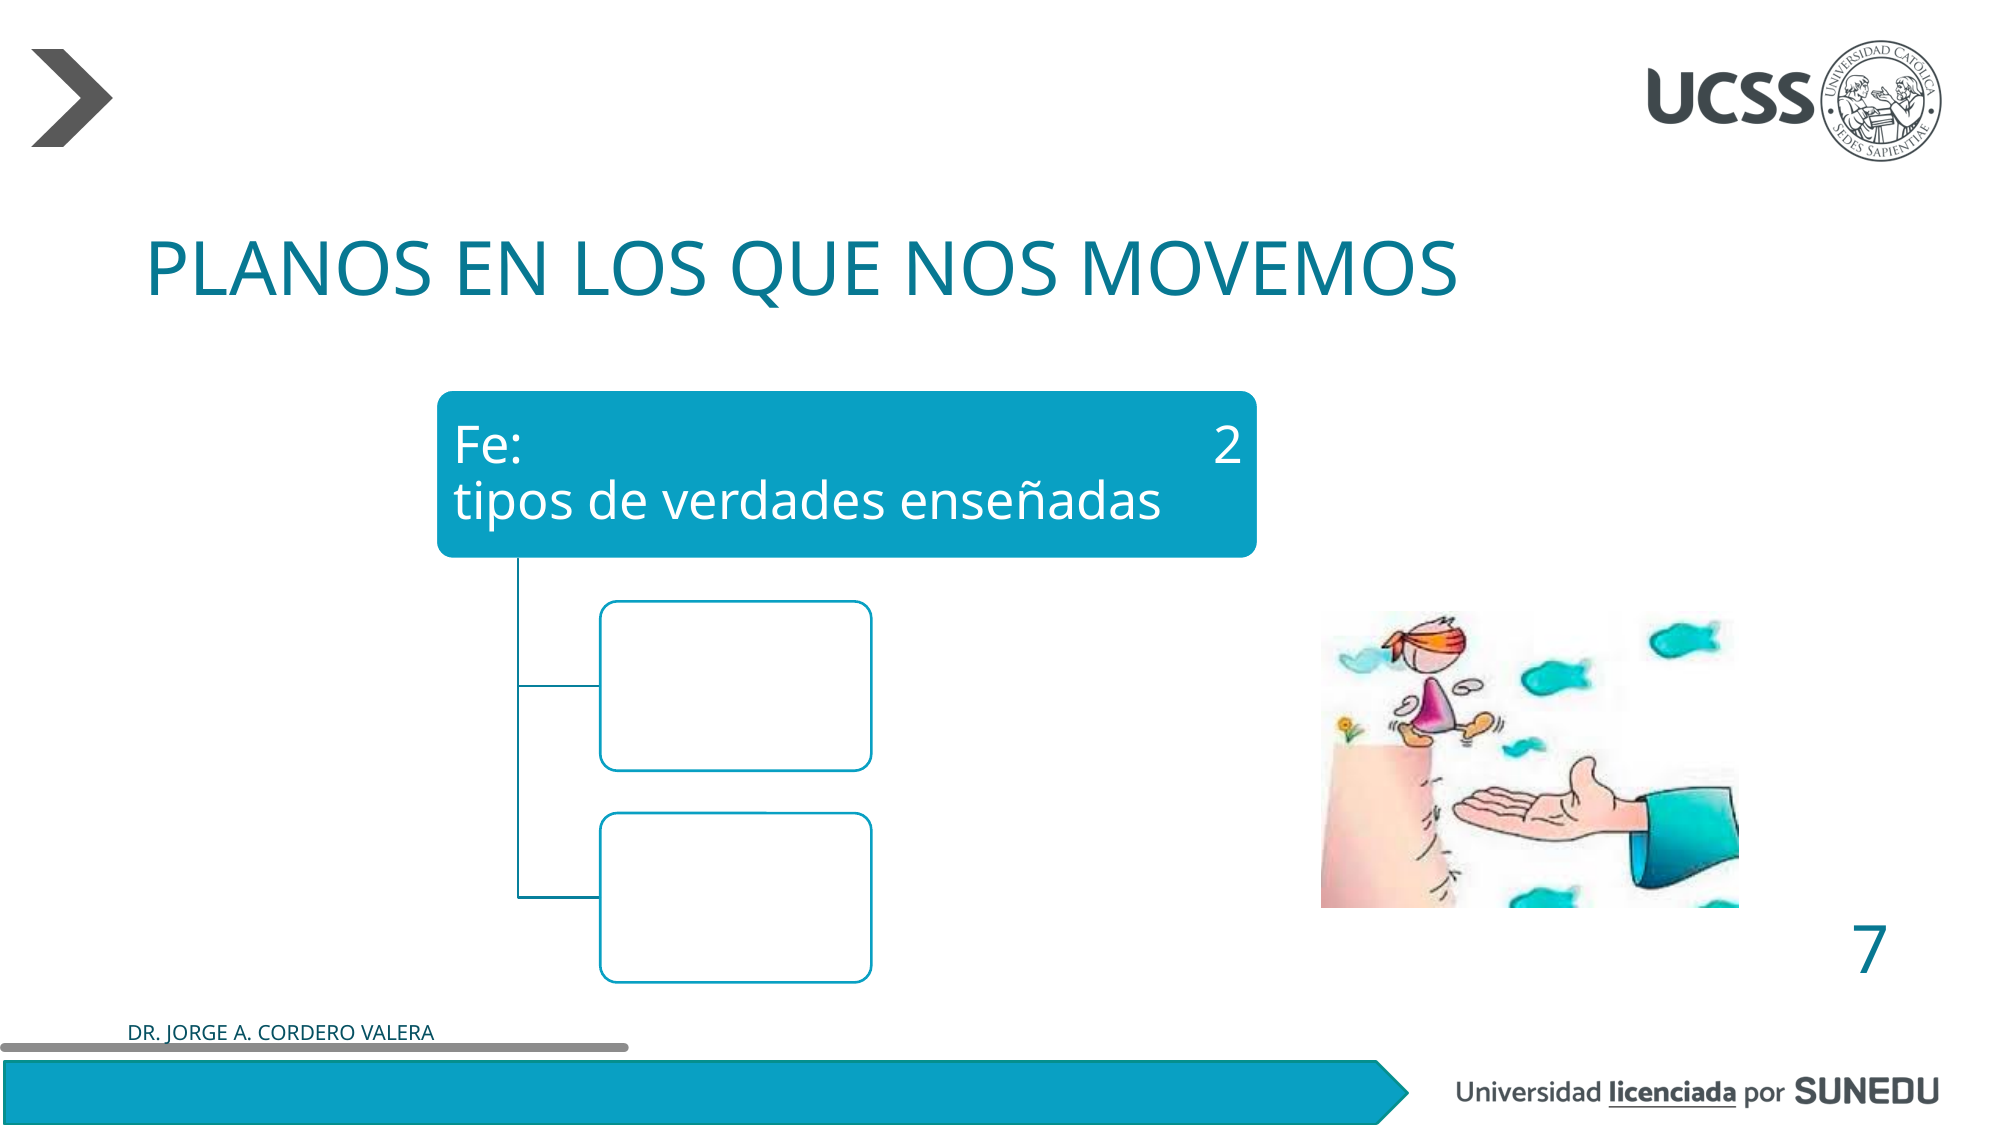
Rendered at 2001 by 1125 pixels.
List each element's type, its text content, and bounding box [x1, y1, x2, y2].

title Planos en los que nos movemos [129, 142, 1530, 390]
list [146, 389, 1548, 983]
slide_number 7 [1717, 895, 1905, 1006]
footer DR. JORGE A. CORDERO VALERA [112, 1012, 1350, 1073]
picture [0, 0, 2001, 1125]
